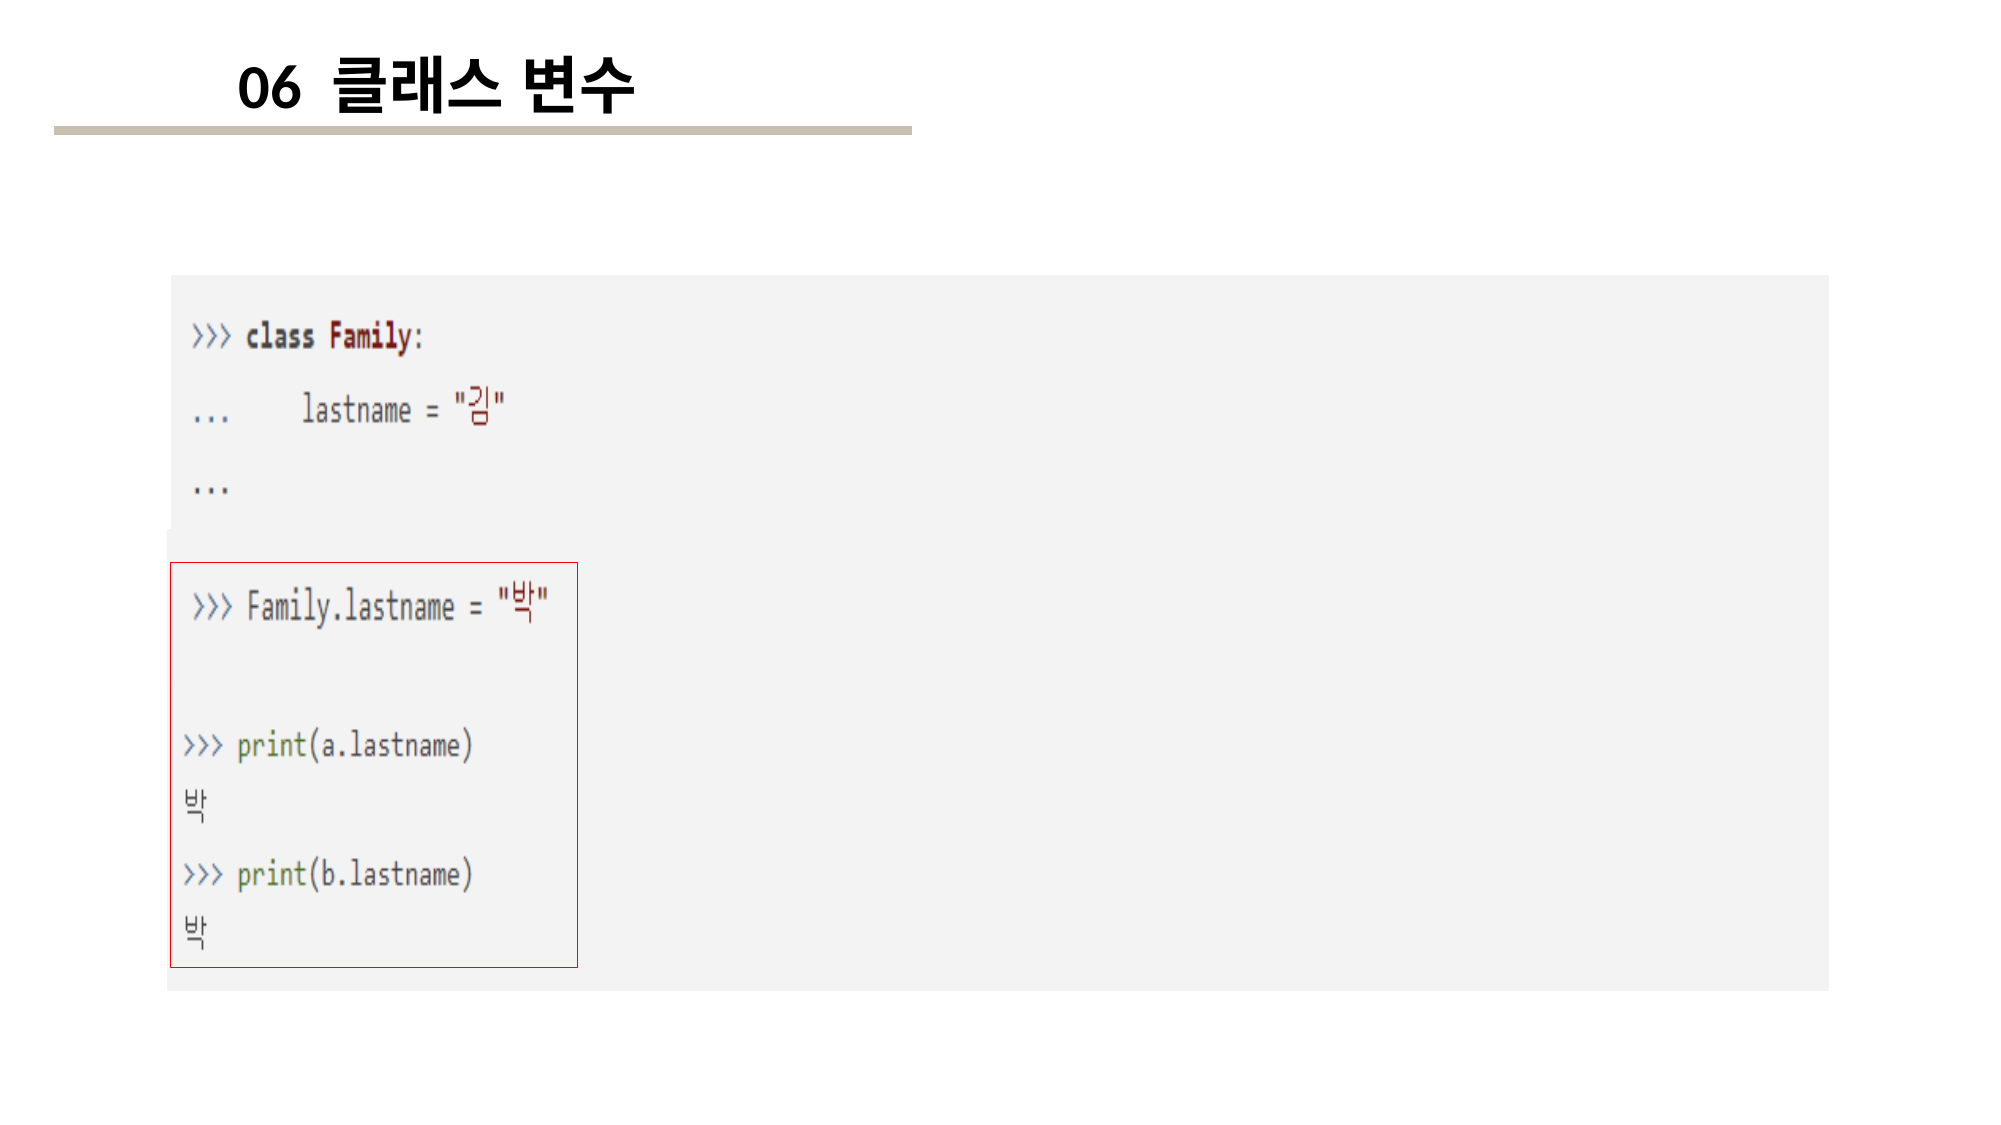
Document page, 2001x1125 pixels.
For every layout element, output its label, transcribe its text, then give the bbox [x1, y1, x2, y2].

text_box 06 클래스 변수 [54, 36, 822, 129]
picture [163, 274, 1830, 992]
